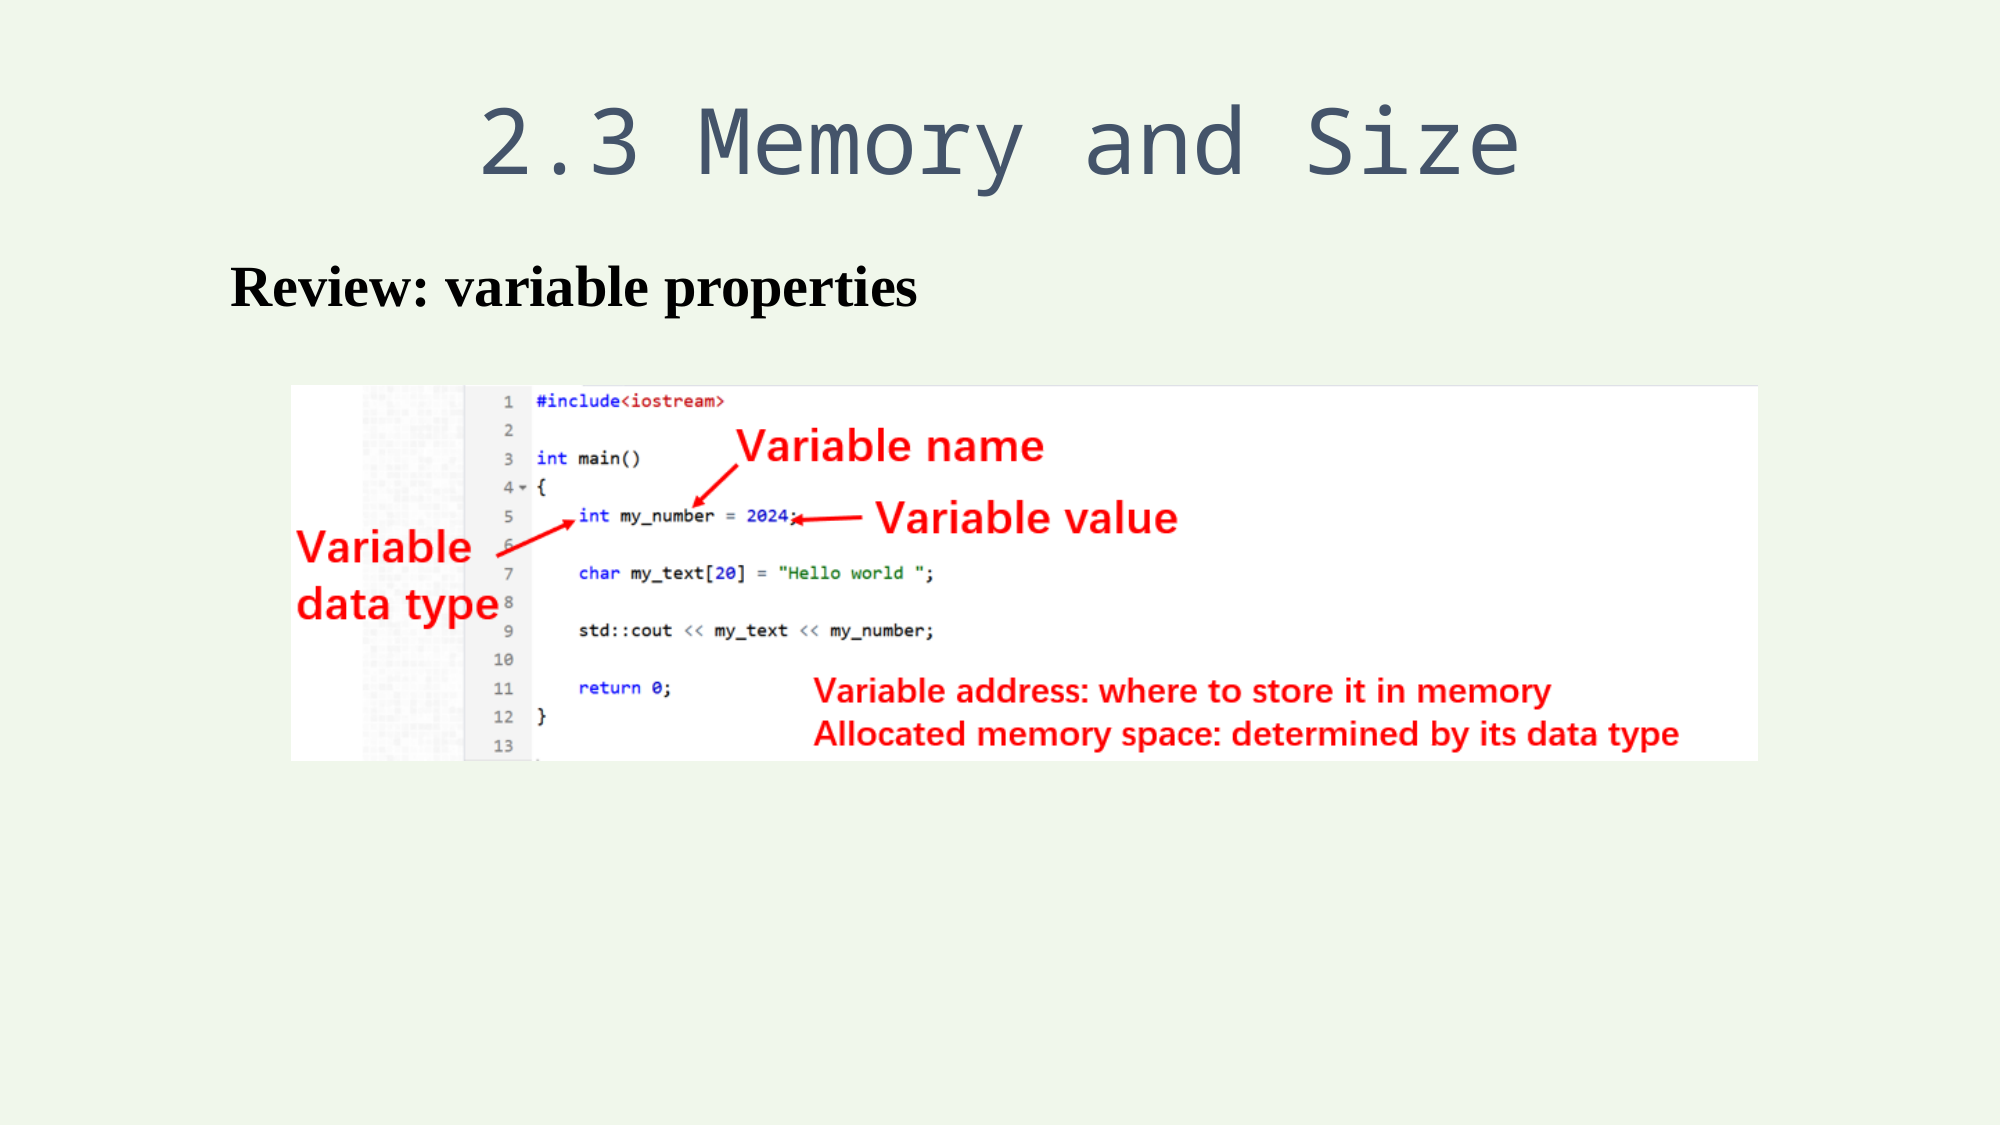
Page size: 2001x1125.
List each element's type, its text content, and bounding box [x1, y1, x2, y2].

title Review: variable properties [215, 231, 1008, 344]
picture [291, 385, 1758, 761]
text_box 2.3 Memory and Size [268, 44, 1732, 232]
